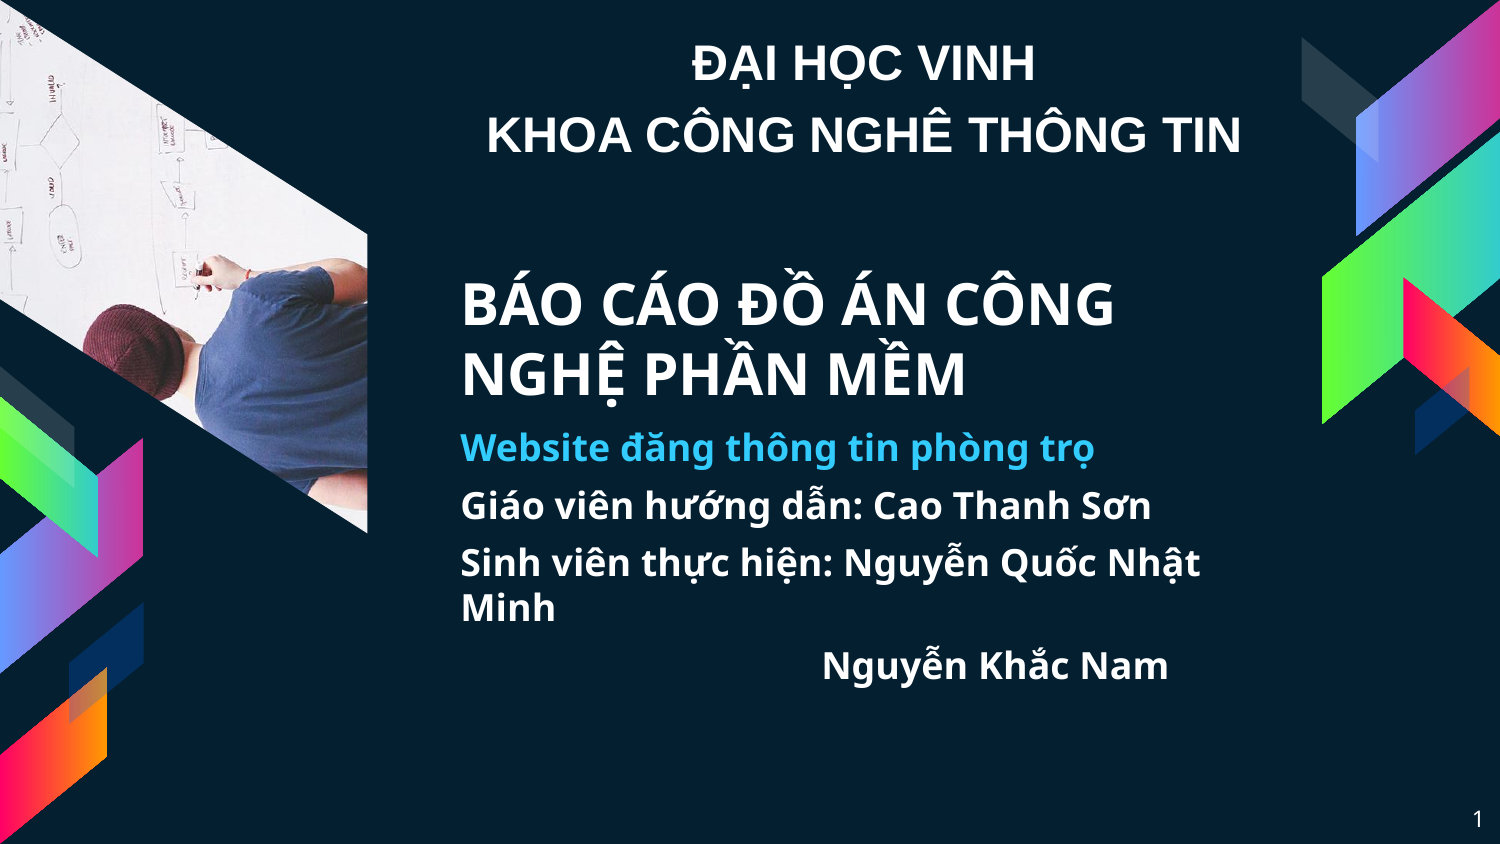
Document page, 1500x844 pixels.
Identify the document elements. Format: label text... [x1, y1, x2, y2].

text_box ĐẠI HỌC VINH KHOA CÔNG NGHÊ THÔNG TIN [445, 22, 1285, 170]
title BÁO CÁO ĐỒ ÁN CÔNG NGHỆ PHẦN MỀM [455, 231, 1285, 409]
slide_number 1 [1403, 789, 1500, 844]
subtitle Website đăng thông tin phòng trọ Giáo viên hướng dẫn: Cao Thanh Sơn Sinh viên thực hiện: Nguyễn Quốc Nhật Minh Nguyễn Khắc Nam [445, 409, 1285, 711]
picture [0, 0, 451, 534]
